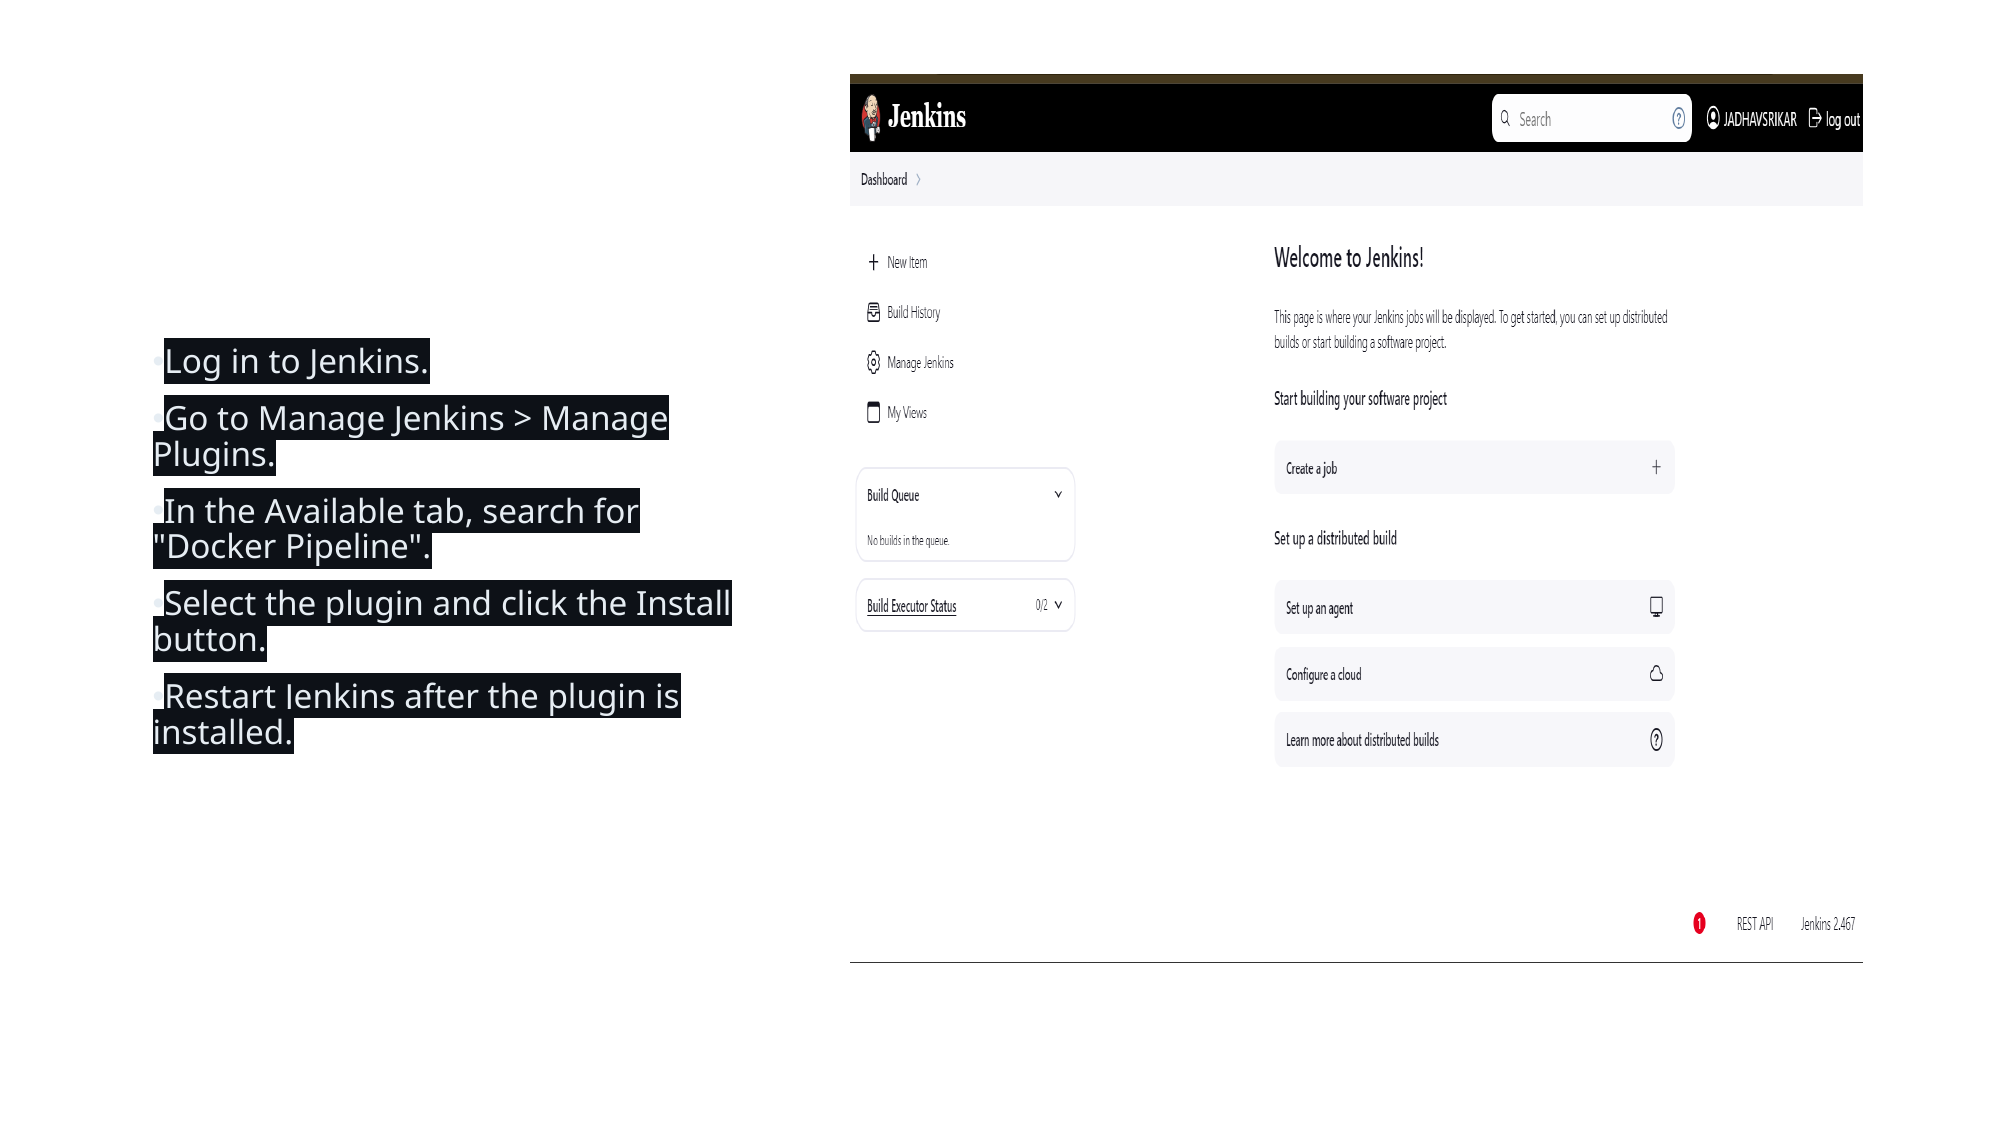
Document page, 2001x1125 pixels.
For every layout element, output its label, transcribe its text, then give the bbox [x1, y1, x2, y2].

list Log in to Jenkins. Go to Manage Jenkins > Manage Plugins. In the Available tab, search for "Docker Pipeline". Select the plugin and click the Install button. Restart Jenkins after the plugin is installed. [137, 337, 783, 963]
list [850, 74, 1863, 963]
